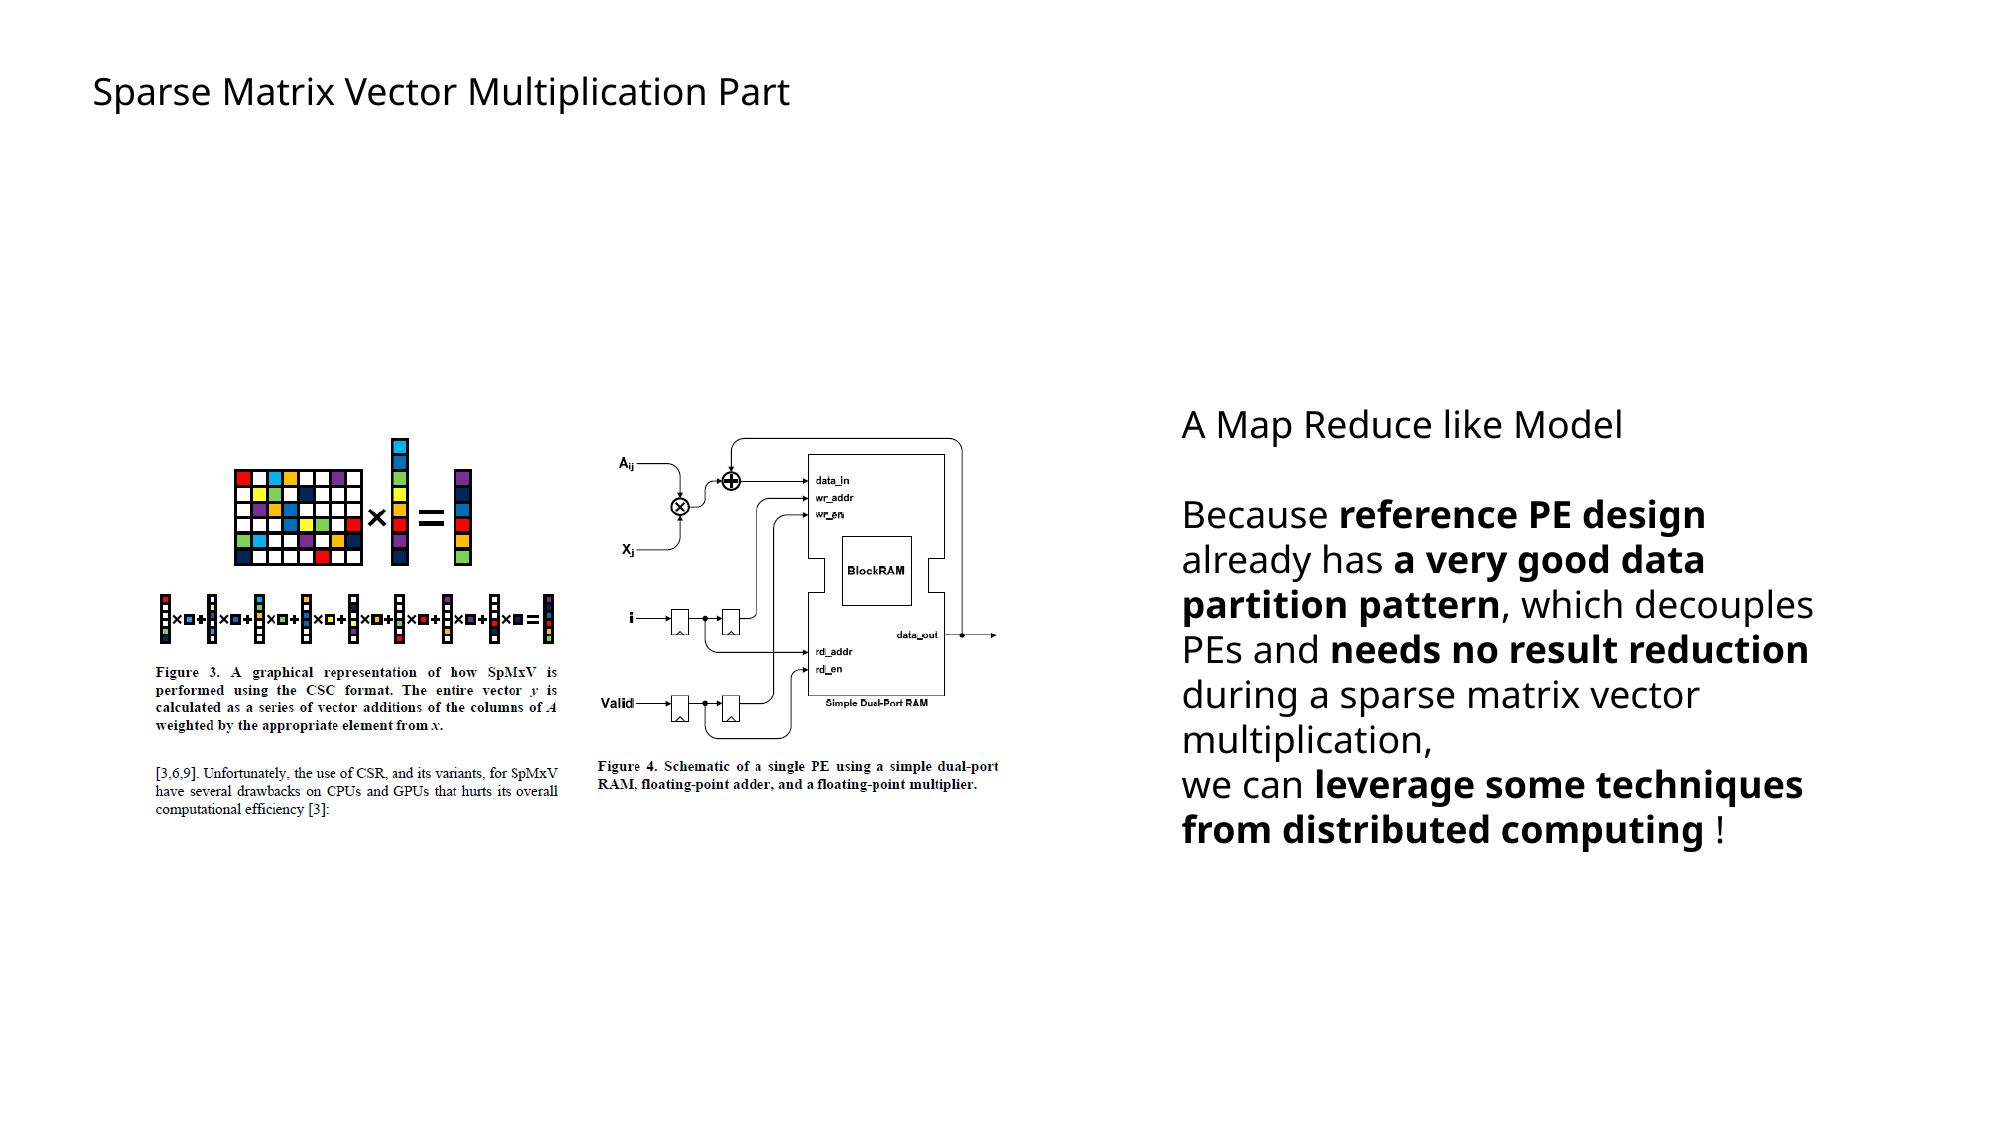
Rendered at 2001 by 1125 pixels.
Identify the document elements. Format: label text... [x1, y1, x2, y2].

text_box Sparse Matrix Vector Multiplication Part [77, 60, 1301, 121]
picture [92, 389, 1058, 818]
text_box A Map Reduce like Model Because reference PE design already has a very good data partition pattern, which decouples PEs and needs no result reduction during a sparse matrix vector multiplication, we can leverage some techniques from distributed computing ! [1166, 393, 1833, 859]
